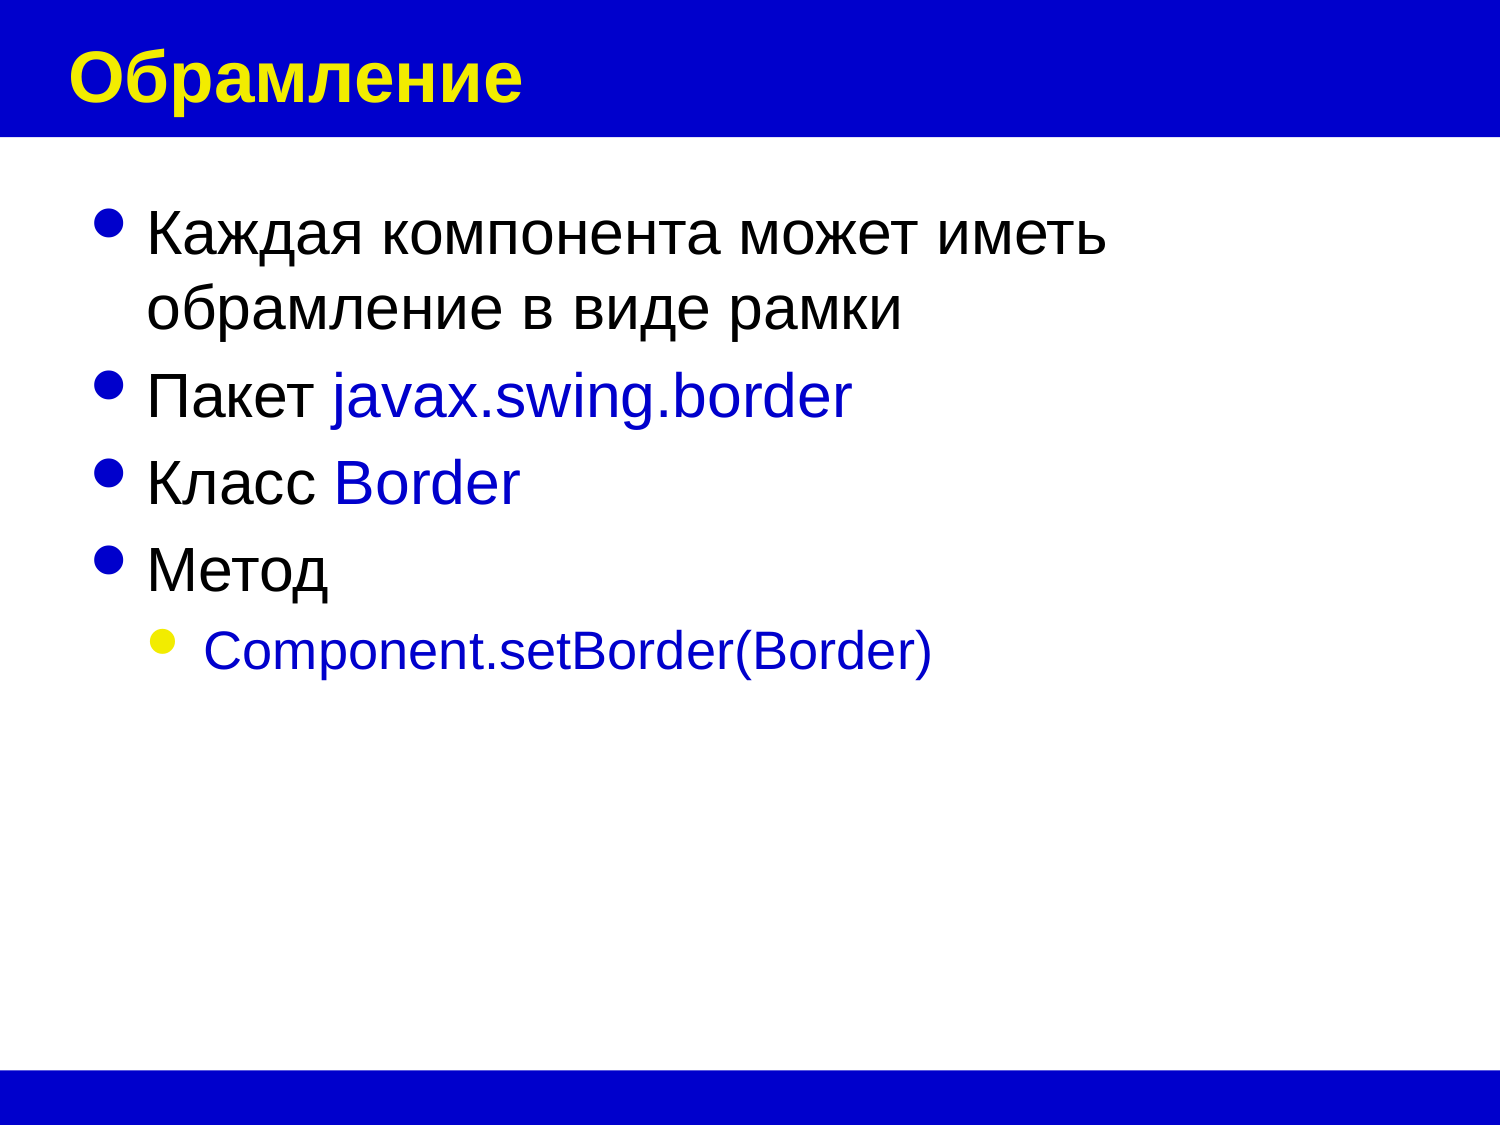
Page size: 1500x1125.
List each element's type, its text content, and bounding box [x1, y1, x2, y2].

title Обрамление [53, 20, 1500, 126]
list Каждая компонента может иметь обрамление в виде рамки Пакет javax.swing.border Класс Border Метод Component.setBorder(Border) [75, 184, 1425, 1006]
